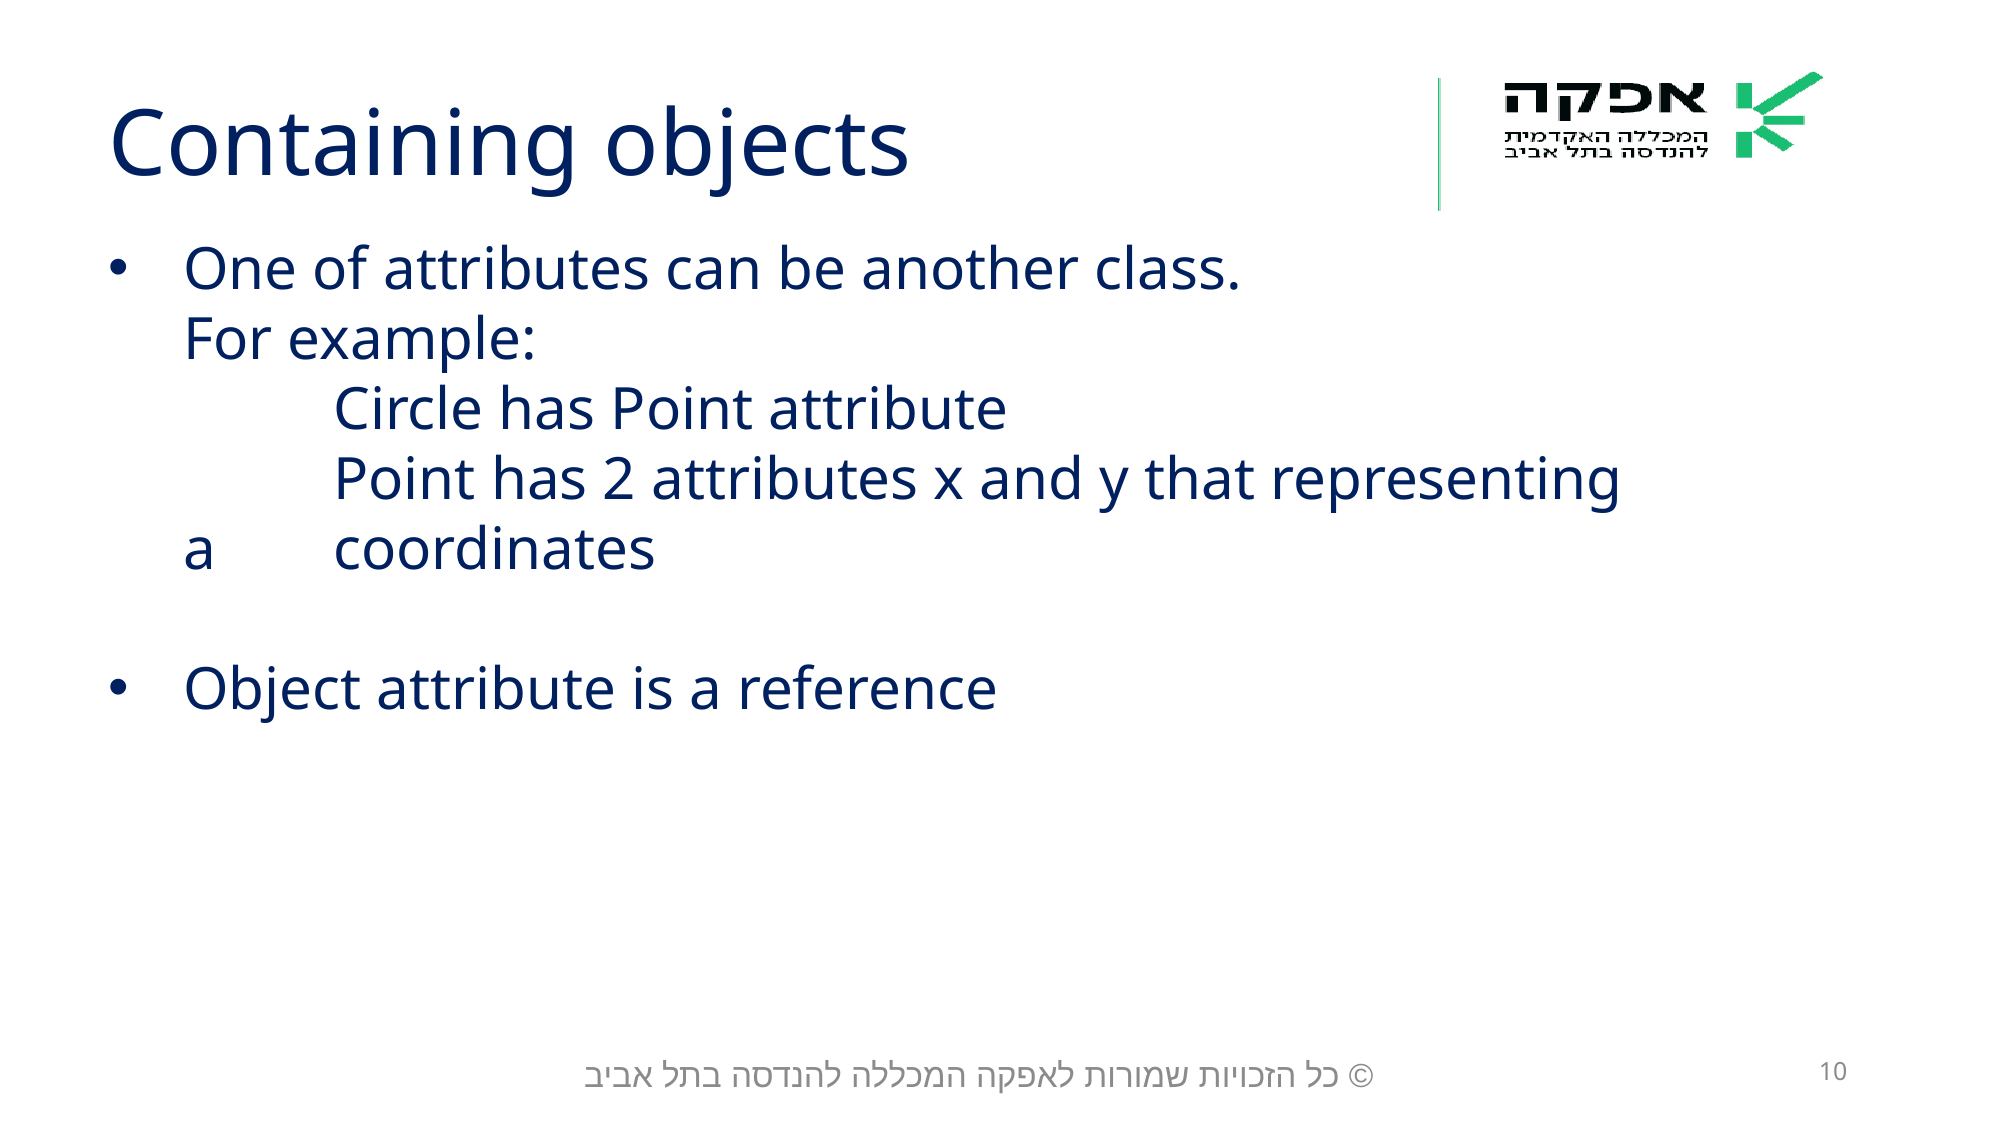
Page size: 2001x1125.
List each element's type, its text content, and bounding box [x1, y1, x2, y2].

slide_number 10 [1412, 1042, 1863, 1103]
text_box One of attributes can be another class. For example: Circle has Point attribute Point has 2 attributes x and y that representing a coordinates Object attribute is a reference [93, 223, 1640, 729]
picture [1416, 59, 1871, 230]
footer © כל הזכויות שמורות לאפקה המכללה להנדסה בתל אביב [518, 1042, 1412, 1103]
text_box Containing objects [93, 76, 1430, 202]
